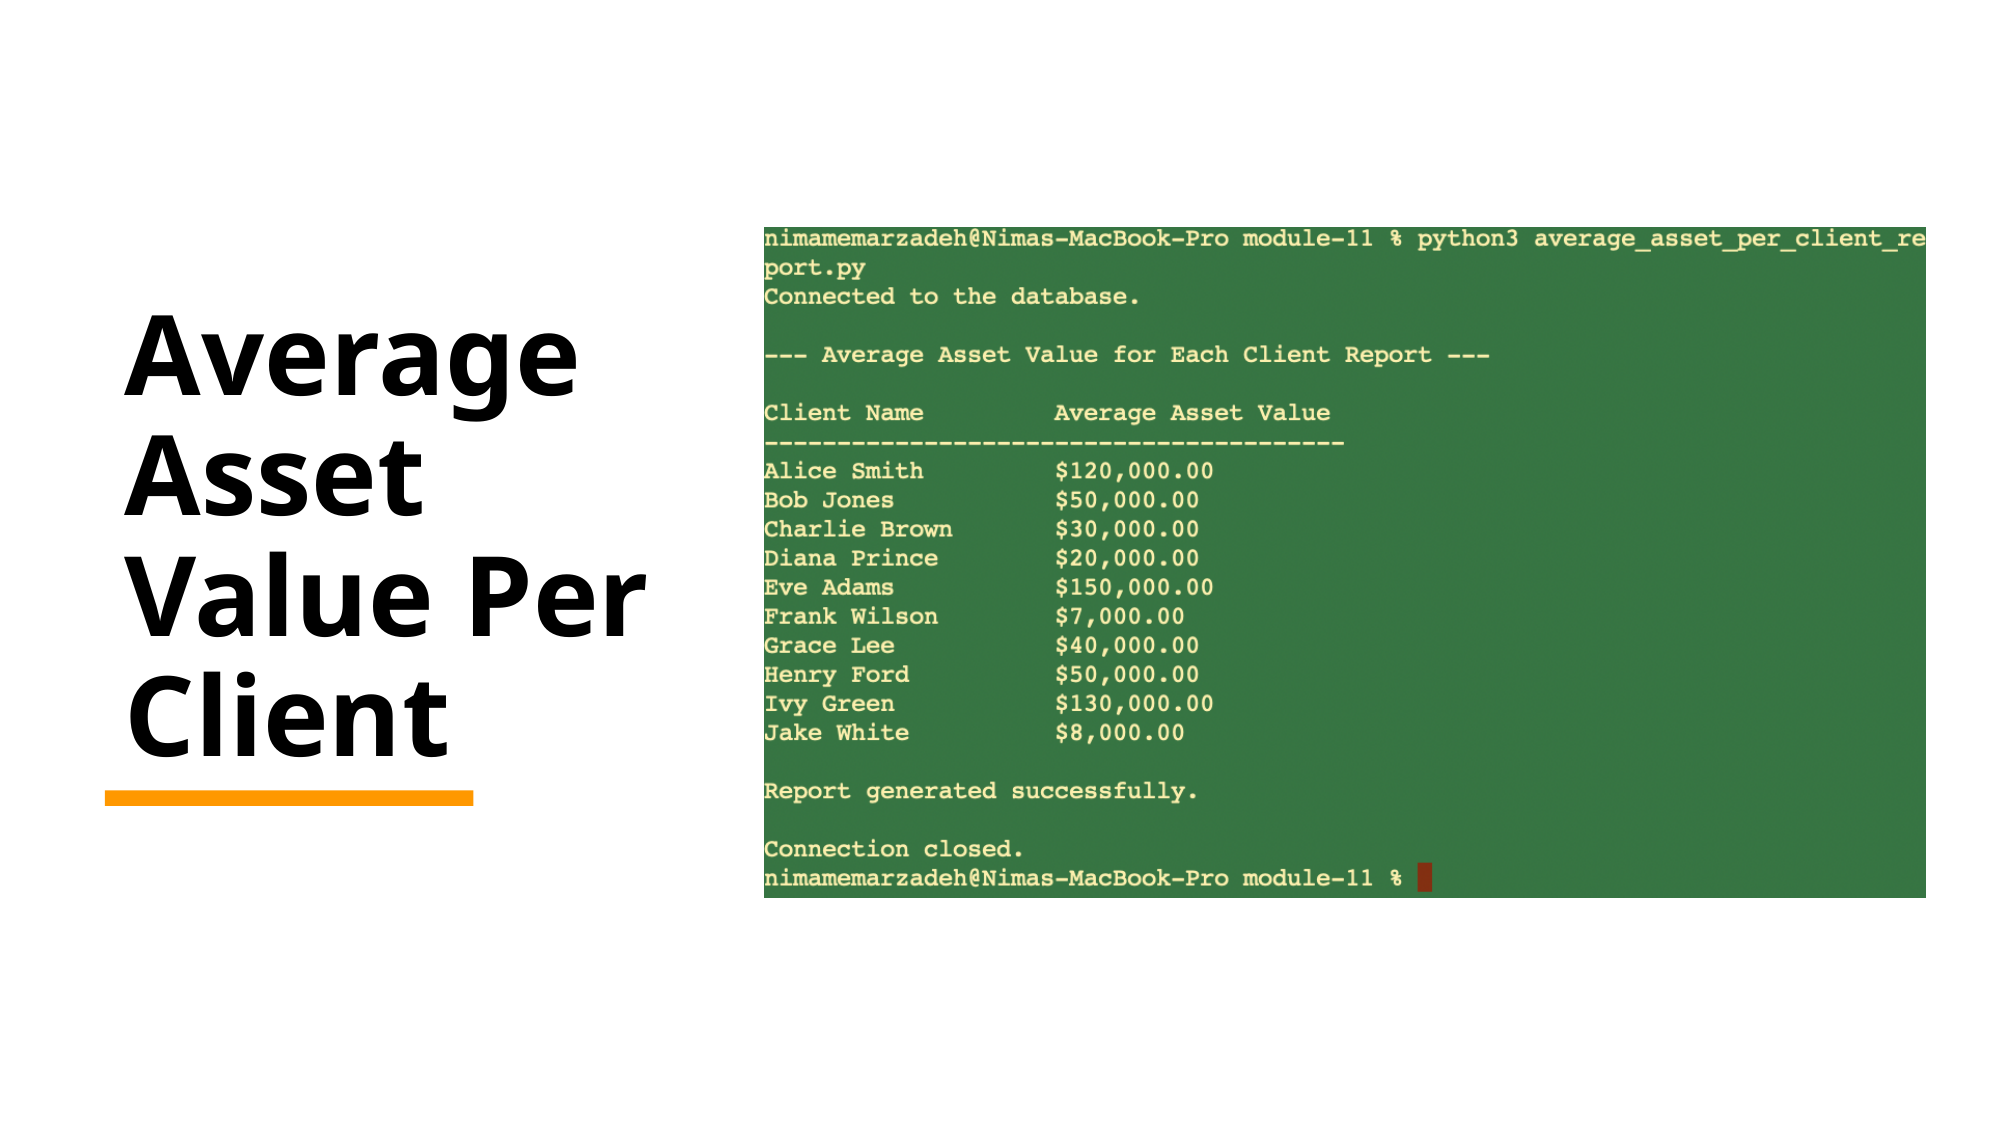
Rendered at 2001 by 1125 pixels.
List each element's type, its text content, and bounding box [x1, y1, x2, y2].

text_box Average Asset Value Per Client [104, 203, 691, 791]
text_box [104, 790, 474, 806]
picture [764, 227, 1927, 898]
